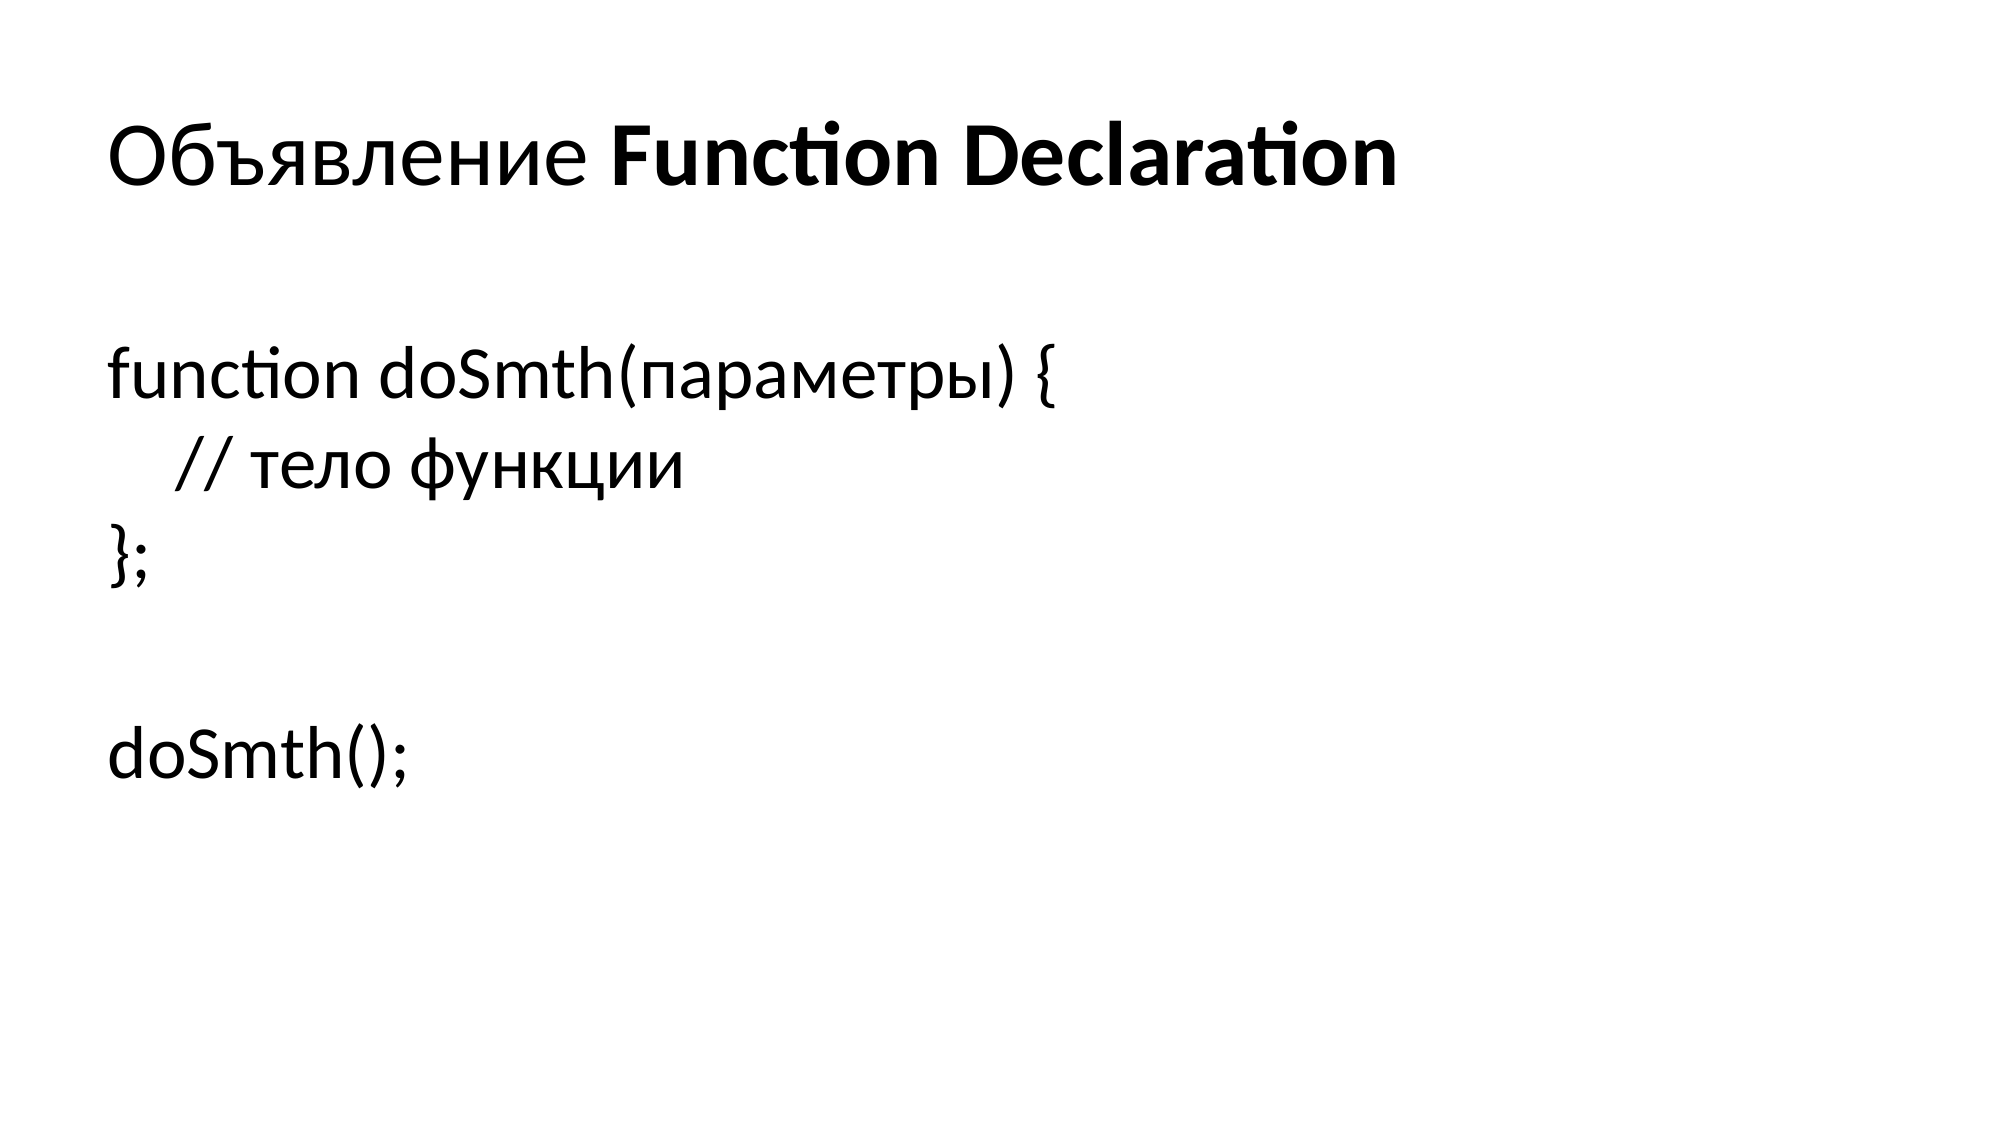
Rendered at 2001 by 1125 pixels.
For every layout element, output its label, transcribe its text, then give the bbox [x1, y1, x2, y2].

text_box Объявление Function Declaration function doSmth(параметры) { // тело функции }; doSmth(); [92, 86, 1836, 802]
